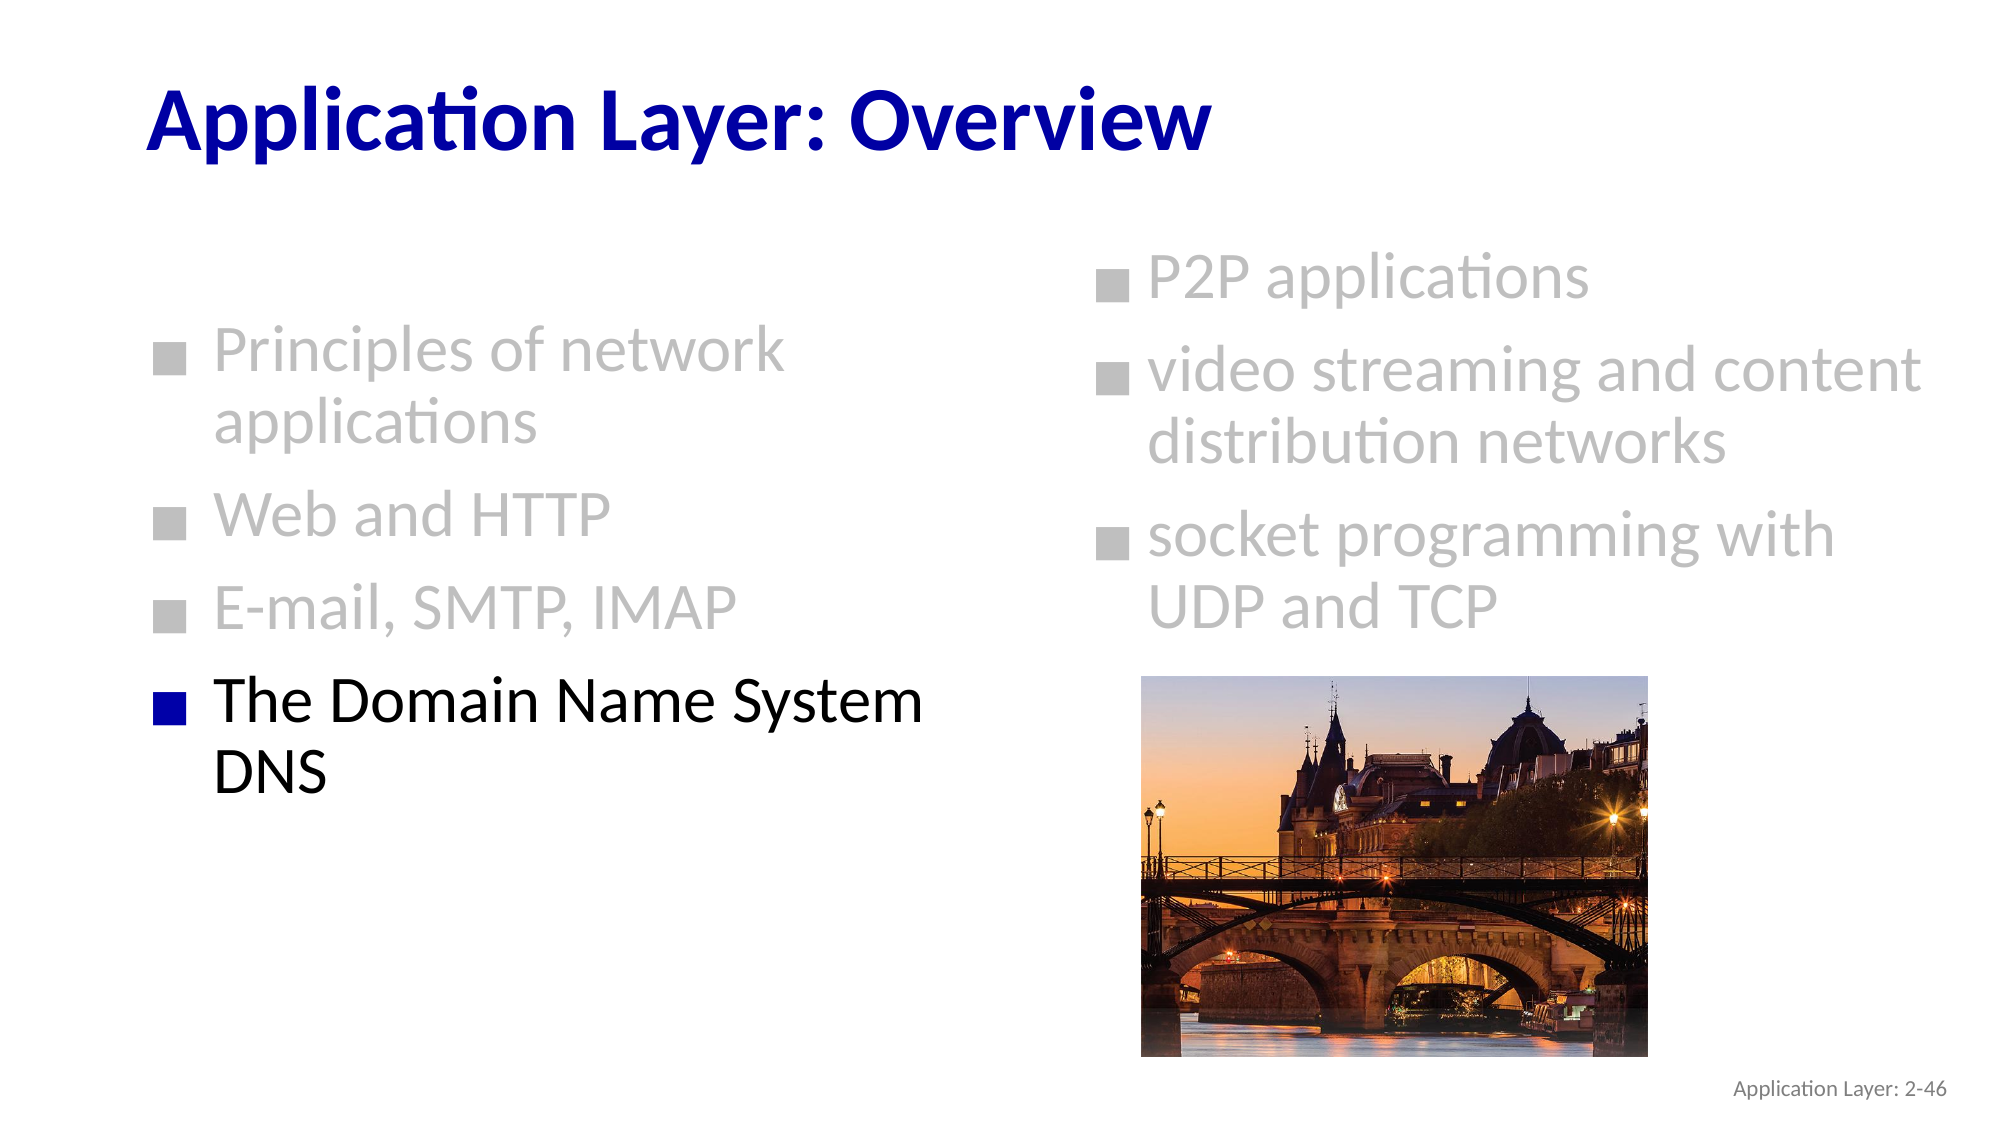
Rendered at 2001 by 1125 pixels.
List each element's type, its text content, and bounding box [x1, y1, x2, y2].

text_box P2P applications video streaming and content distribution networks socket programming with UDP and TCP [1075, 233, 1963, 1021]
slide_number Application Layer: 2-46 [1512, 1056, 1963, 1117]
text_box Principles of network applications Web and HTTP E-mail, SMTP, IMAP The Domain Name System DNS [132, 306, 1004, 1021]
title Application Layer: Overview [131, 47, 1856, 195]
picture [1141, 676, 1649, 1057]
